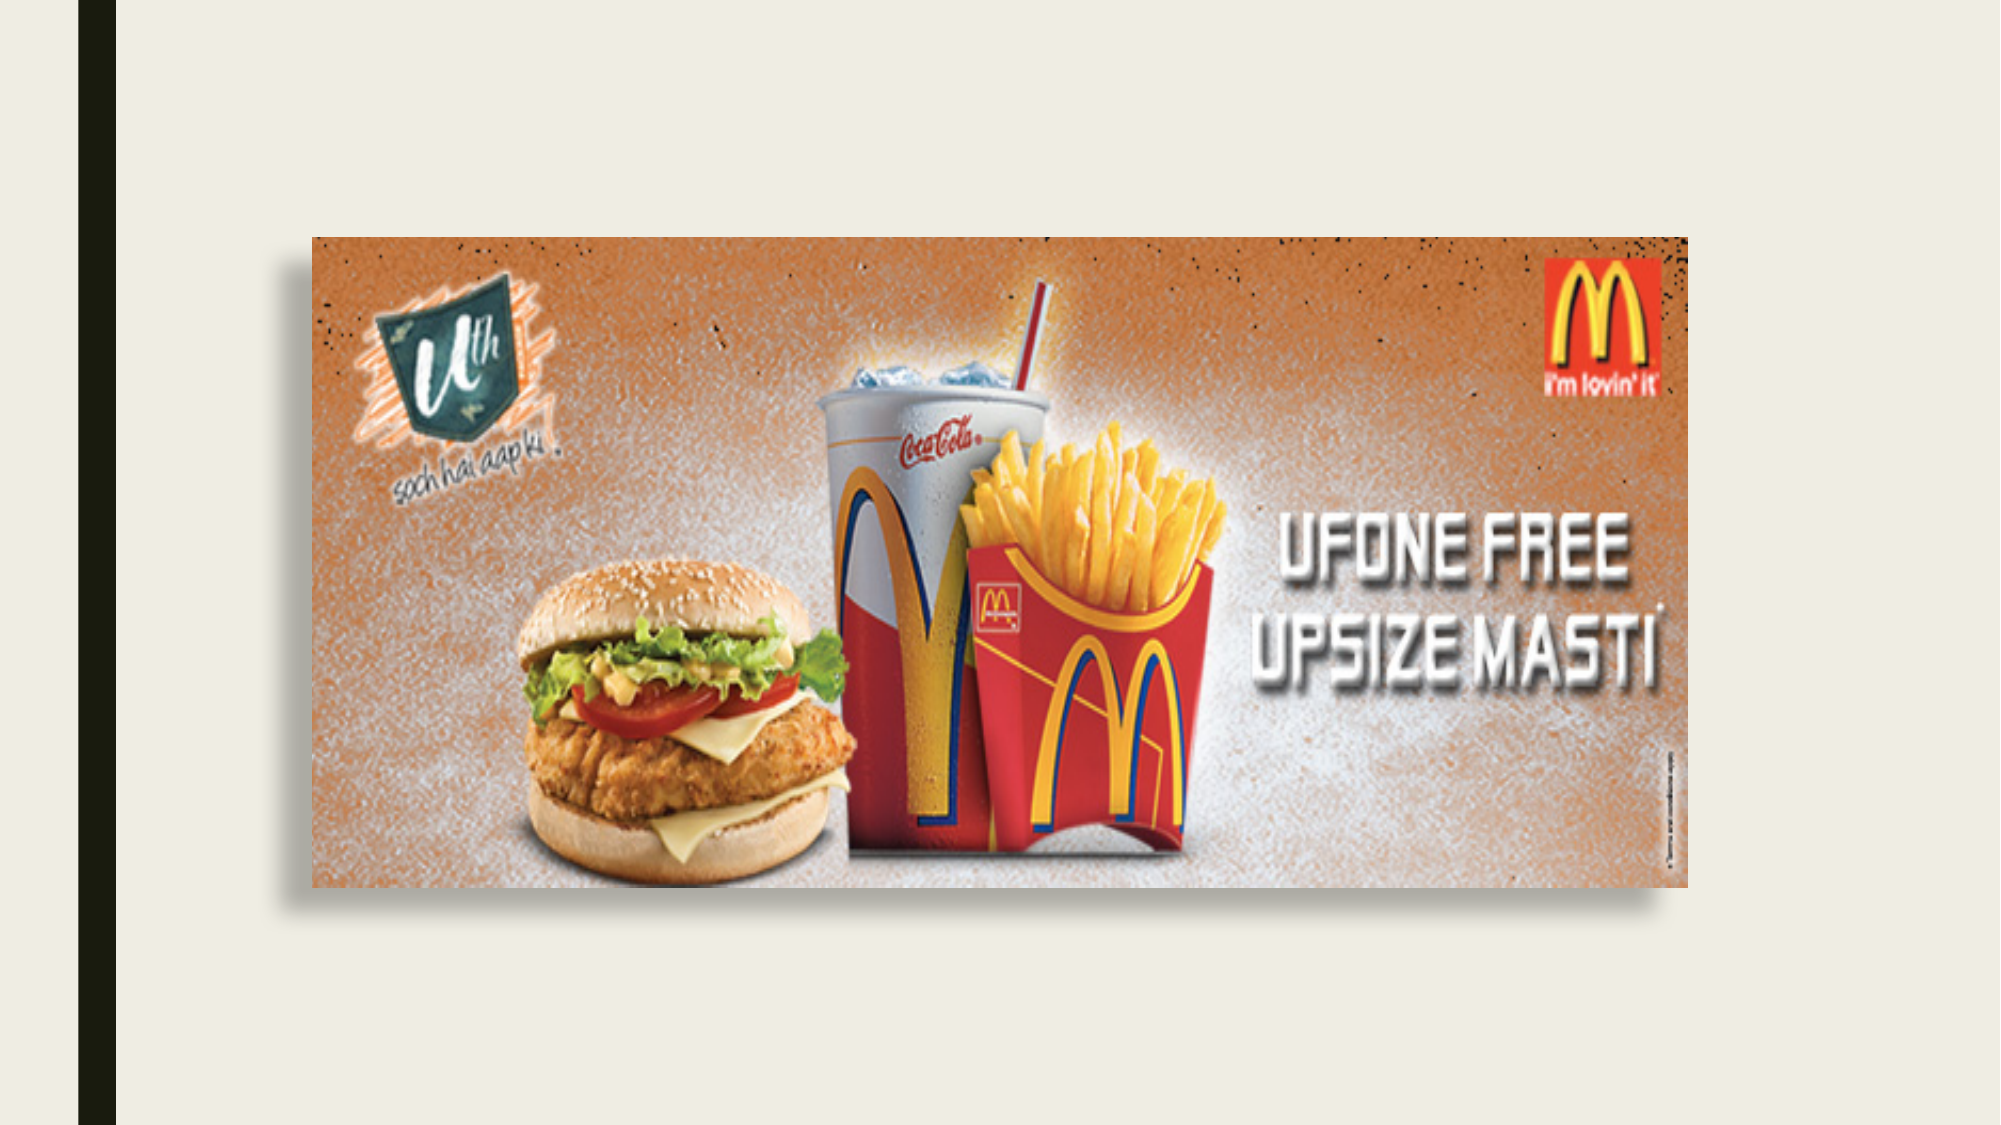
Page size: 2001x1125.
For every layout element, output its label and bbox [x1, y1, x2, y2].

picture [312, 237, 1688, 888]
